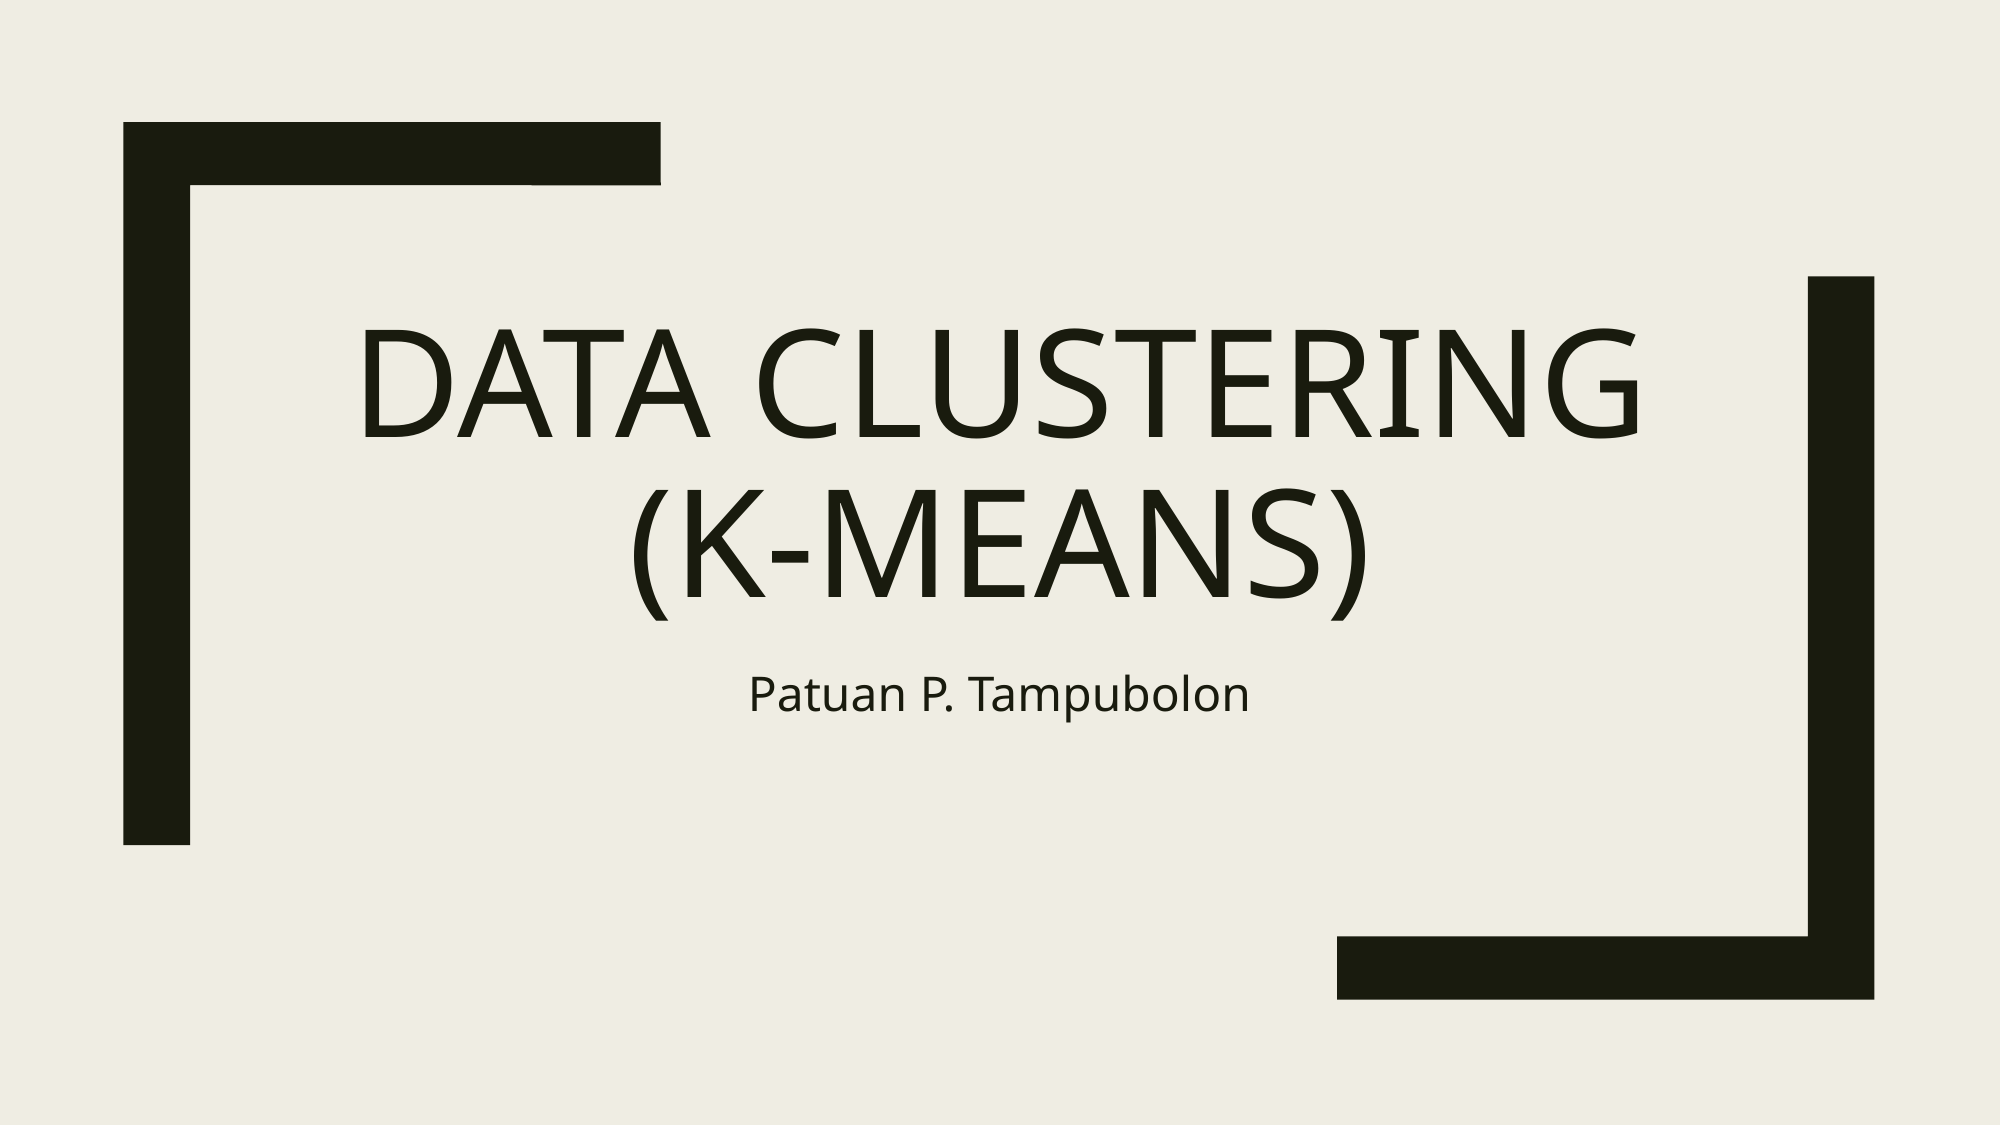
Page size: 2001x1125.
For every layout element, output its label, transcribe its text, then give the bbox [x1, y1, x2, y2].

subtitle Patuan P. Tampubolon [439, 649, 1561, 828]
title Data clustering (K-means) [314, 293, 1686, 638]
